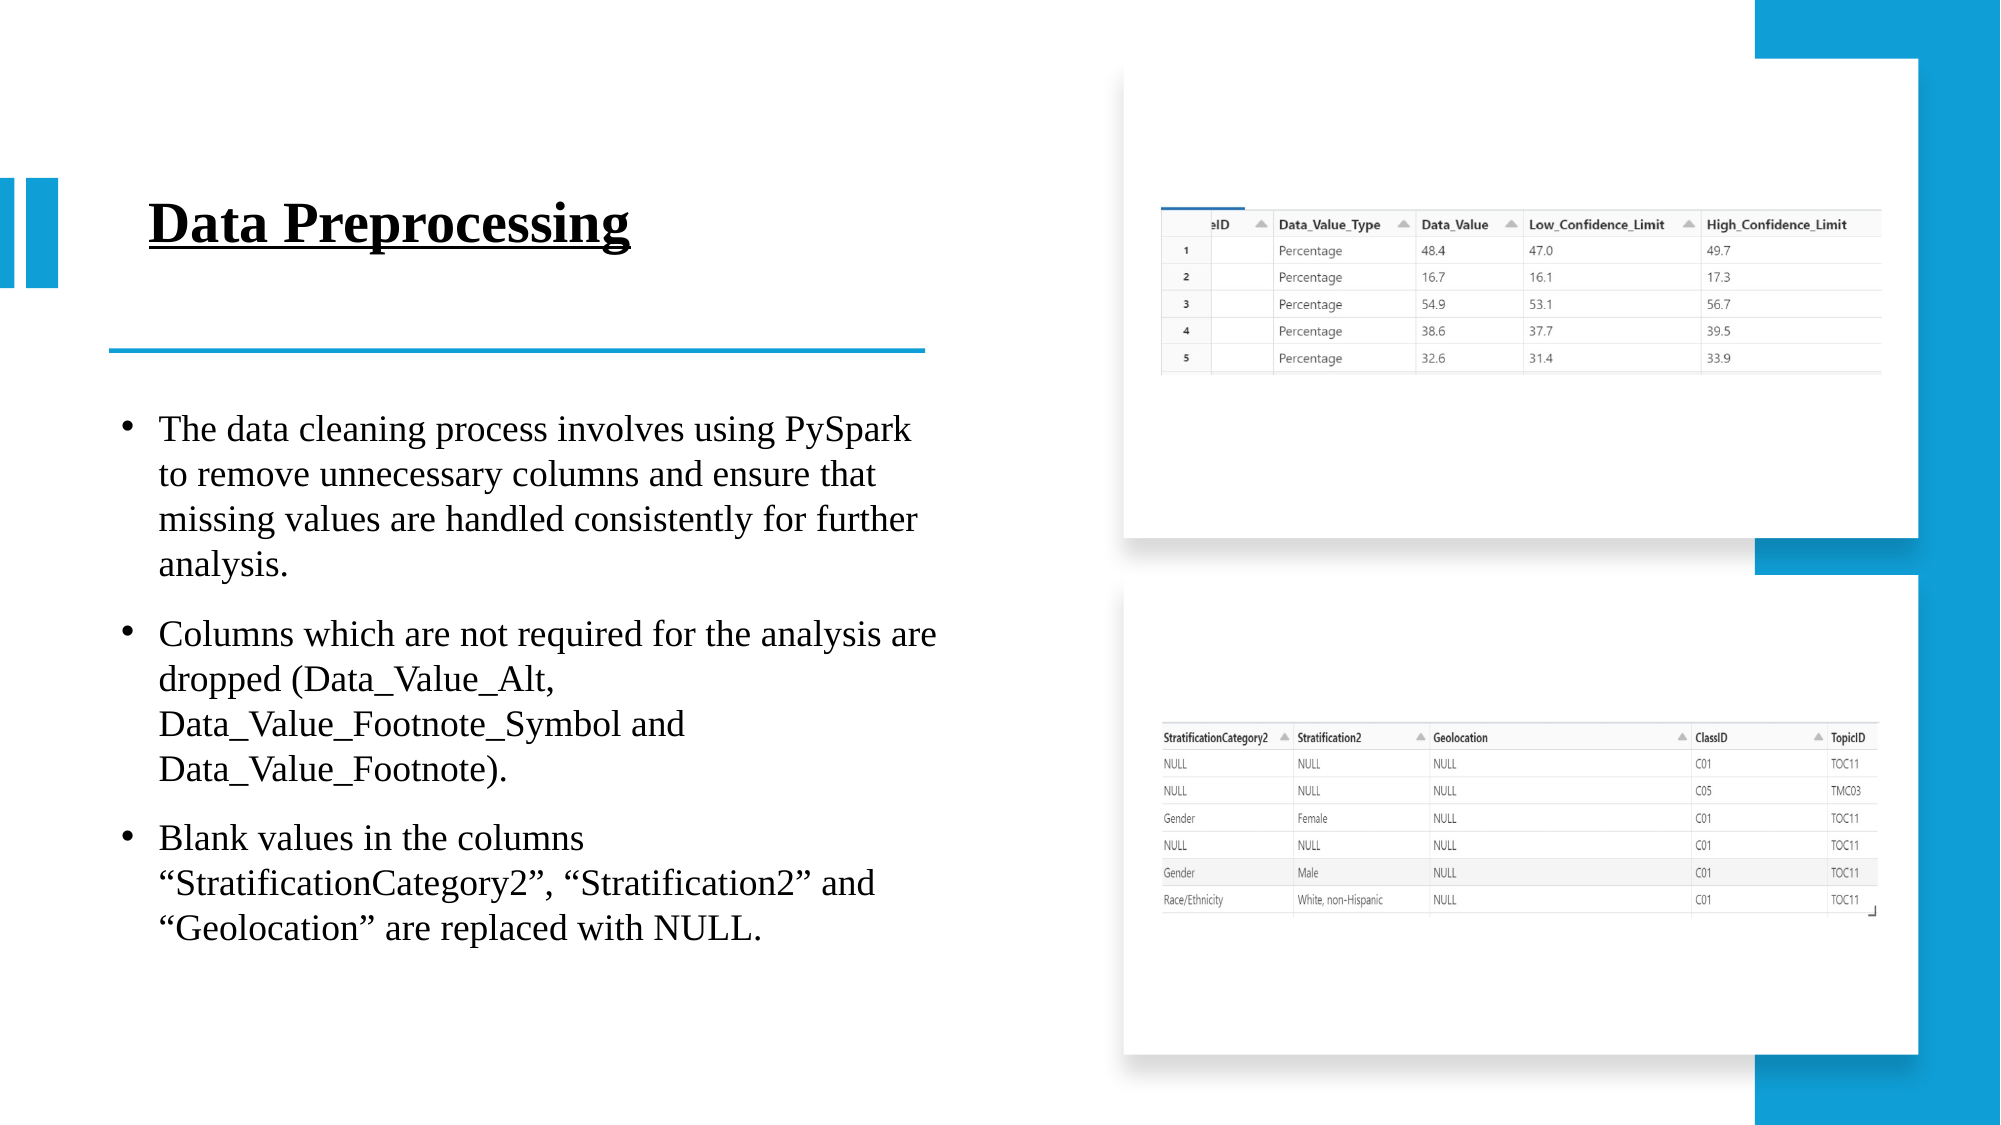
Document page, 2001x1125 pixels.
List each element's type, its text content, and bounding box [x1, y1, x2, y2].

text_box Data Preprocessing [133, 182, 1000, 368]
text_box [1122, 57, 1920, 540]
picture [1161, 710, 1884, 919]
text_box [1122, 573, 1920, 1056]
picture [1159, 202, 1883, 375]
text_box [0, 0, 1753, 1125]
text_box The data cleaning process involves using PySpark to remove unnecessary columns and ensure that missing values are handled consistently for further analysis. Columns which are not required for the analysis are dropped (Data_Value_Alt, Data_Value_Footnote_Symbol and Data_Value_Footnote). Blank values in the columns “StratificationCategory2”, “Stratification2” and “Geolocation” are replaced with NULL. [96, 382, 963, 1036]
text_box [1753, 0, 2000, 1125]
text_box [107, 347, 927, 354]
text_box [0, 177, 59, 289]
